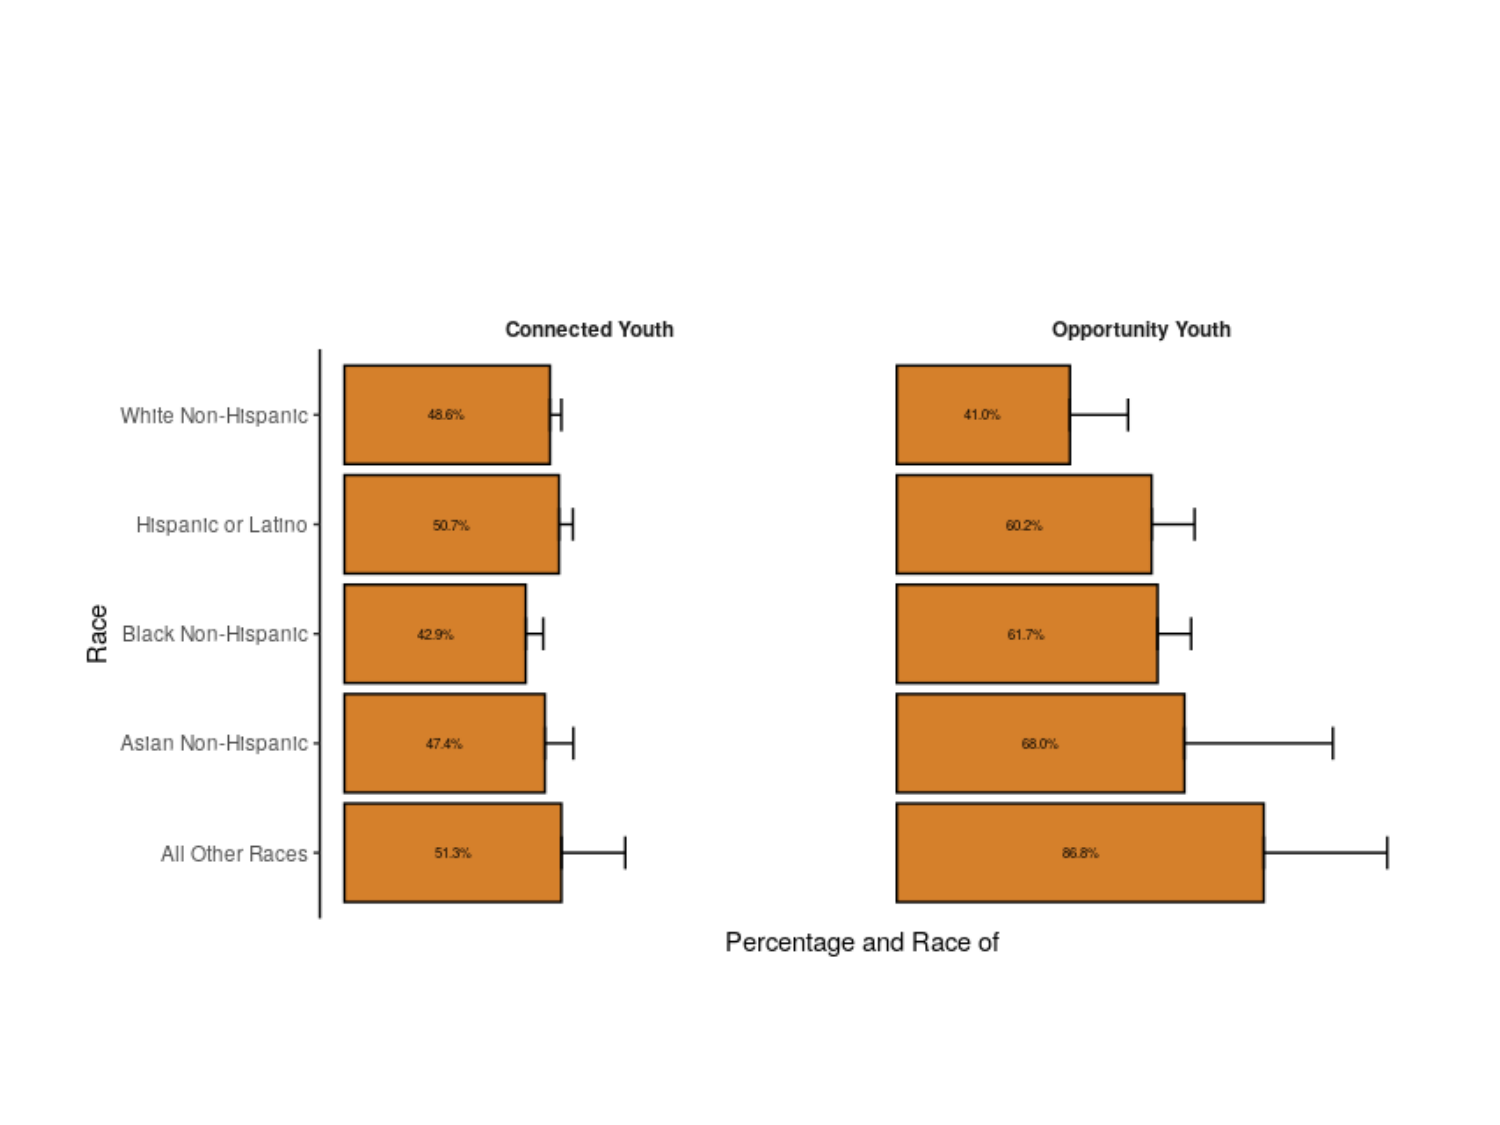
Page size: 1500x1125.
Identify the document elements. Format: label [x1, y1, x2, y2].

picture [74, 295, 1426, 971]
